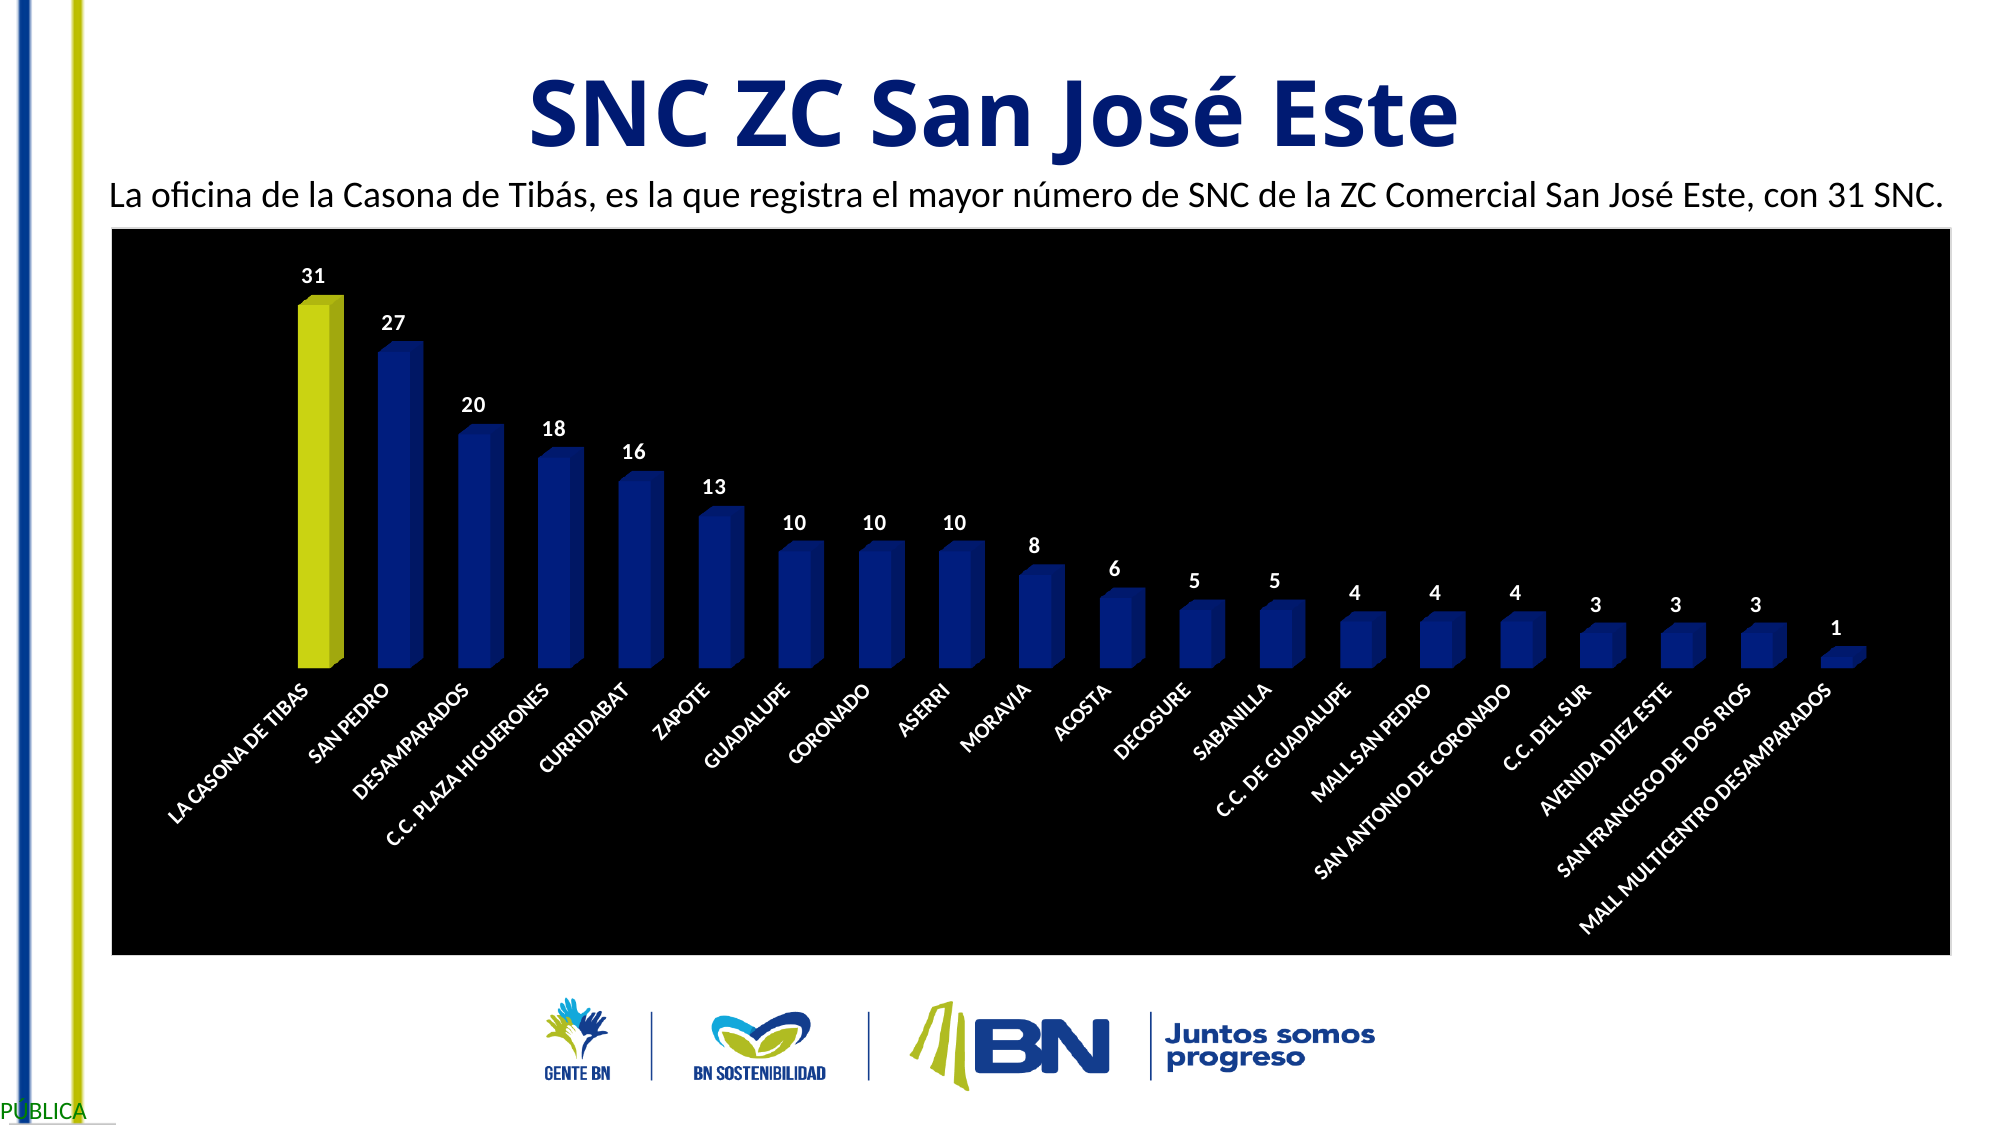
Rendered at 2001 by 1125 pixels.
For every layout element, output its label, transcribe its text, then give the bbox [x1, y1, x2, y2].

text_box La oficina de la Casona de Tibás, es la que registra el mayor número de SNC de la ZC Comercial San José Este, con 31 SNC. [94, 167, 1969, 228]
text_box SNC ZC San José Este [353, 30, 1637, 167]
picture [9, 0, 116, 1125]
picture [525, 988, 1394, 1097]
chart [110, 227, 1952, 957]
